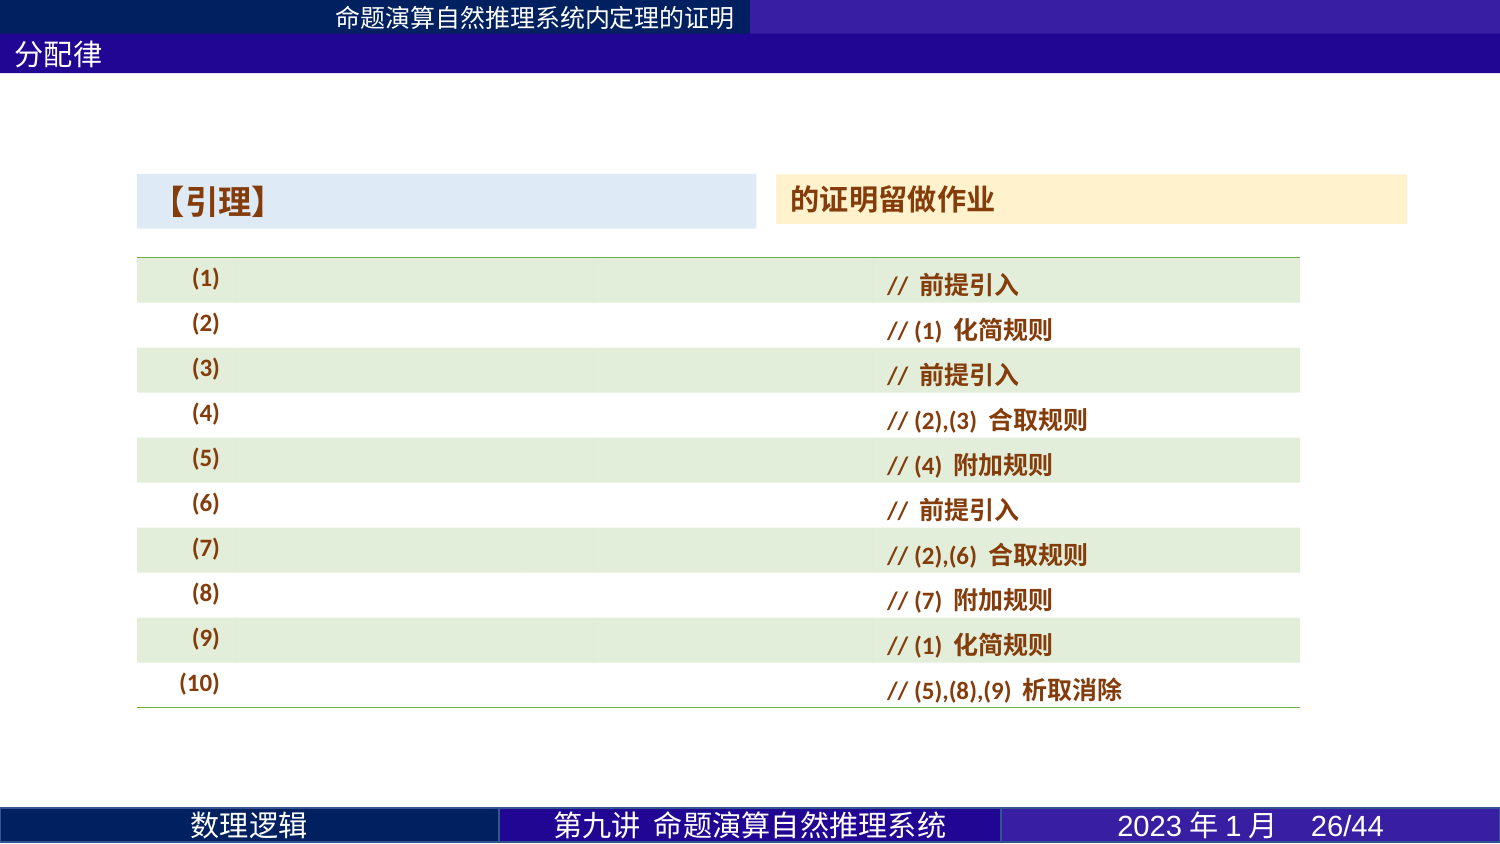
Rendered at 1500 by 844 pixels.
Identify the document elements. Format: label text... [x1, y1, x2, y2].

text_box 命题演算自然推理系统内定理的证明 [0, 0, 749, 33]
text_box 第九讲 命题演算自然推理系统 [498, 807, 1000, 843]
text_box 分配律 [0, 33, 1500, 74]
text_box [749, 0, 1500, 33]
text_box 2023年1月 26/44 [1000, 807, 1500, 843]
text_box 数理逻辑 [0, 807, 498, 843]
